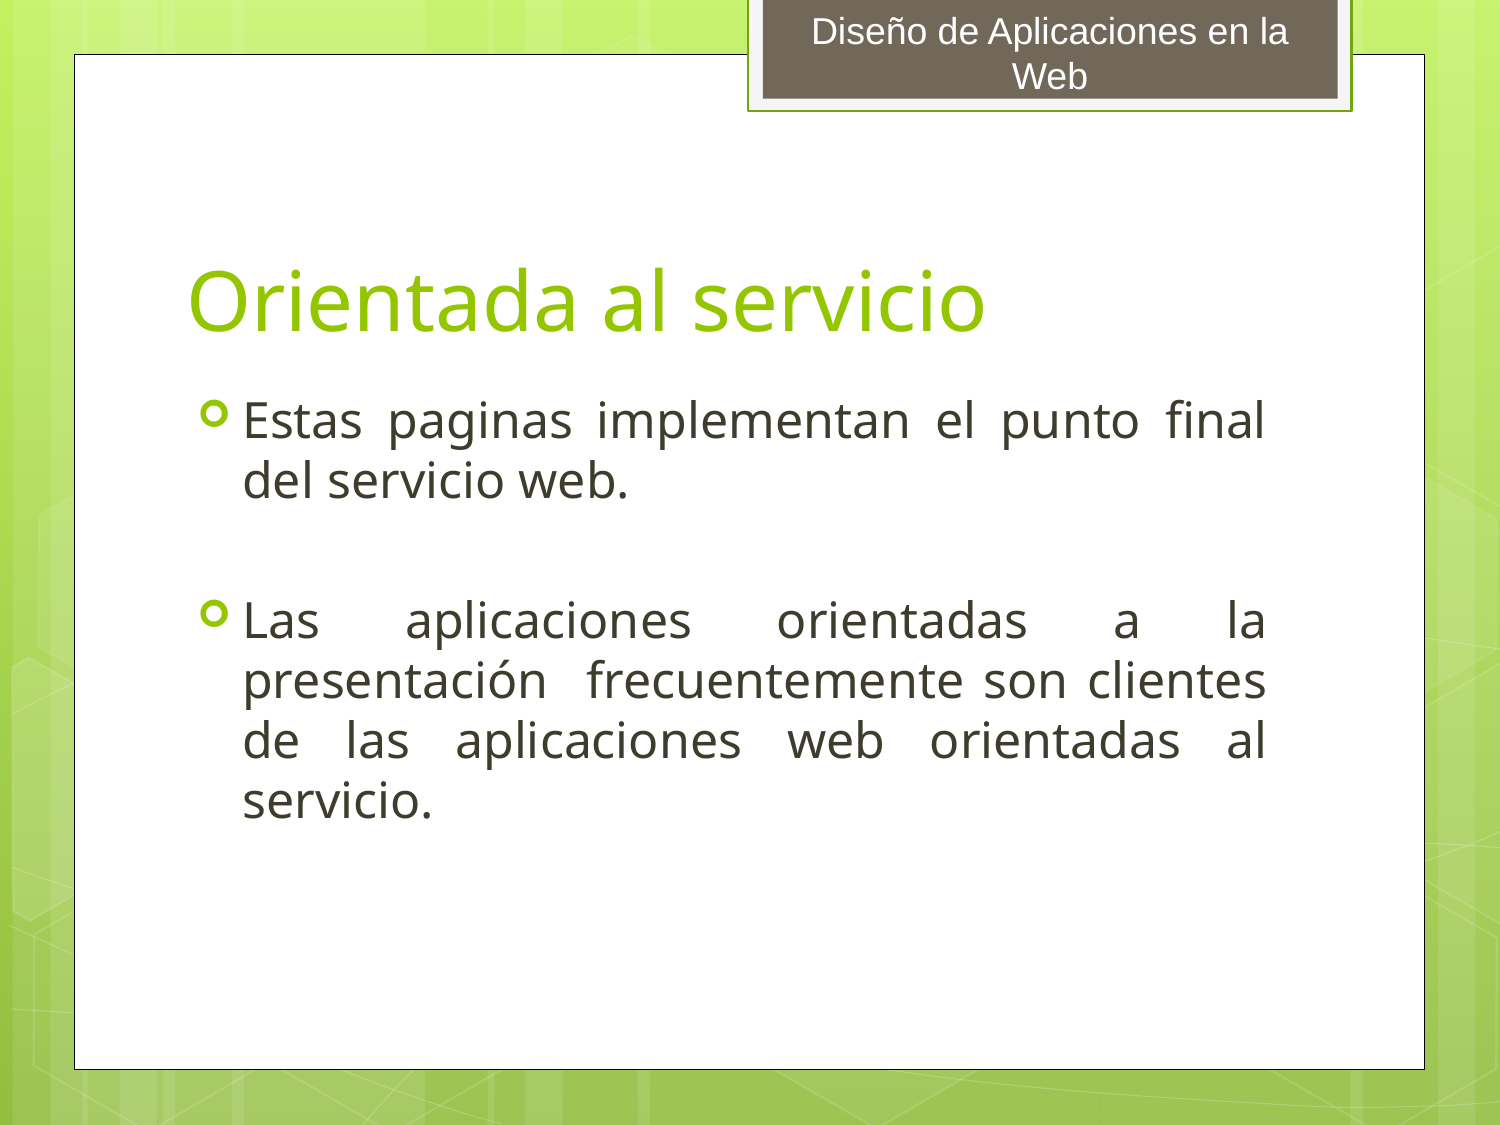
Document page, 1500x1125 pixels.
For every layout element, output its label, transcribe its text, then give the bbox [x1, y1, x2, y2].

title Orientada al servicio [170, 168, 1324, 357]
list Estas paginas implementan el punto final del servicio web. Las aplicaciones orientadas a la presentación frecuentemente son clientes de las aplicaciones web orientadas al servicio. [170, 380, 1284, 957]
